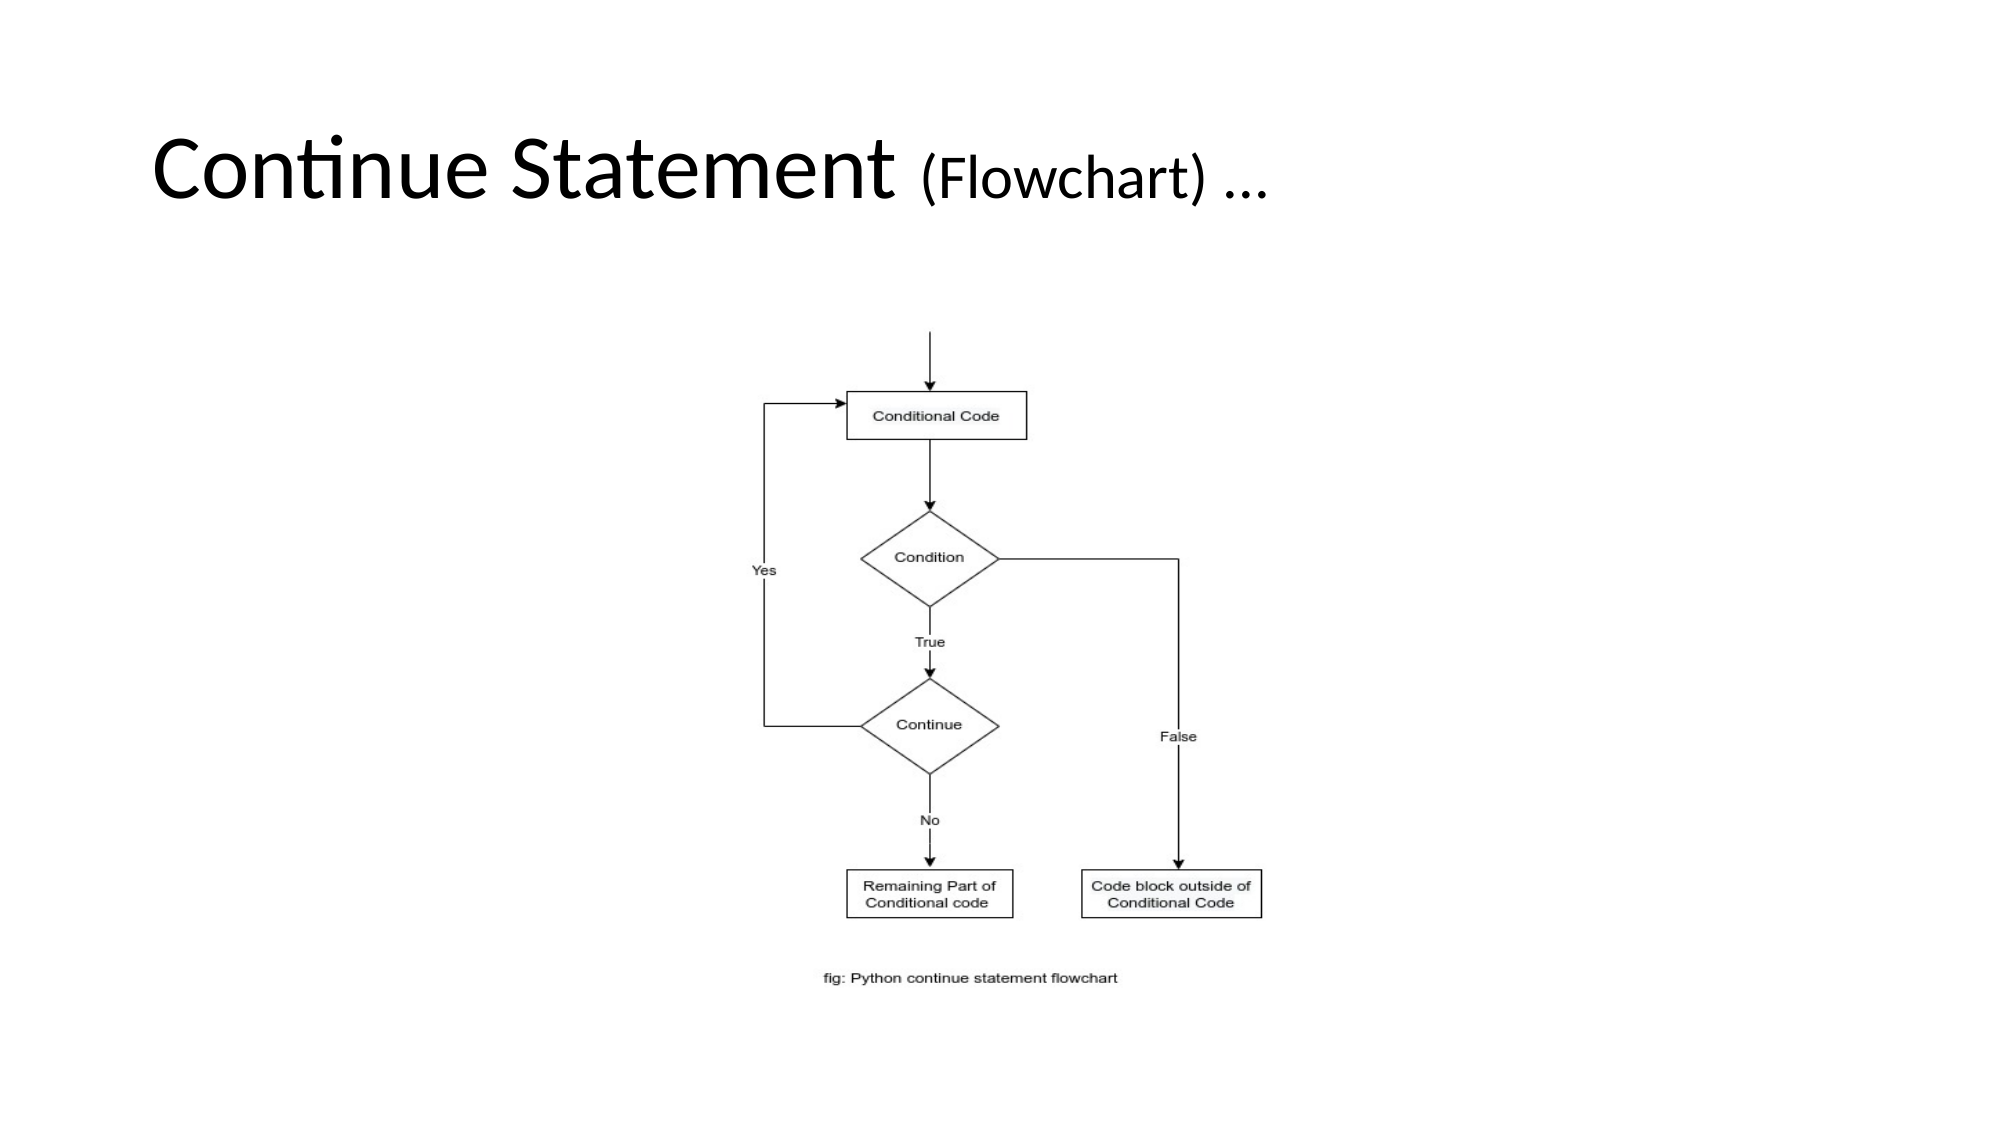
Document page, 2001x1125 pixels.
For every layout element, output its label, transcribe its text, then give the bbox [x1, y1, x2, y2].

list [725, 299, 1290, 1014]
title Continue Statement (Flowchart) ... [137, 59, 1863, 278]
